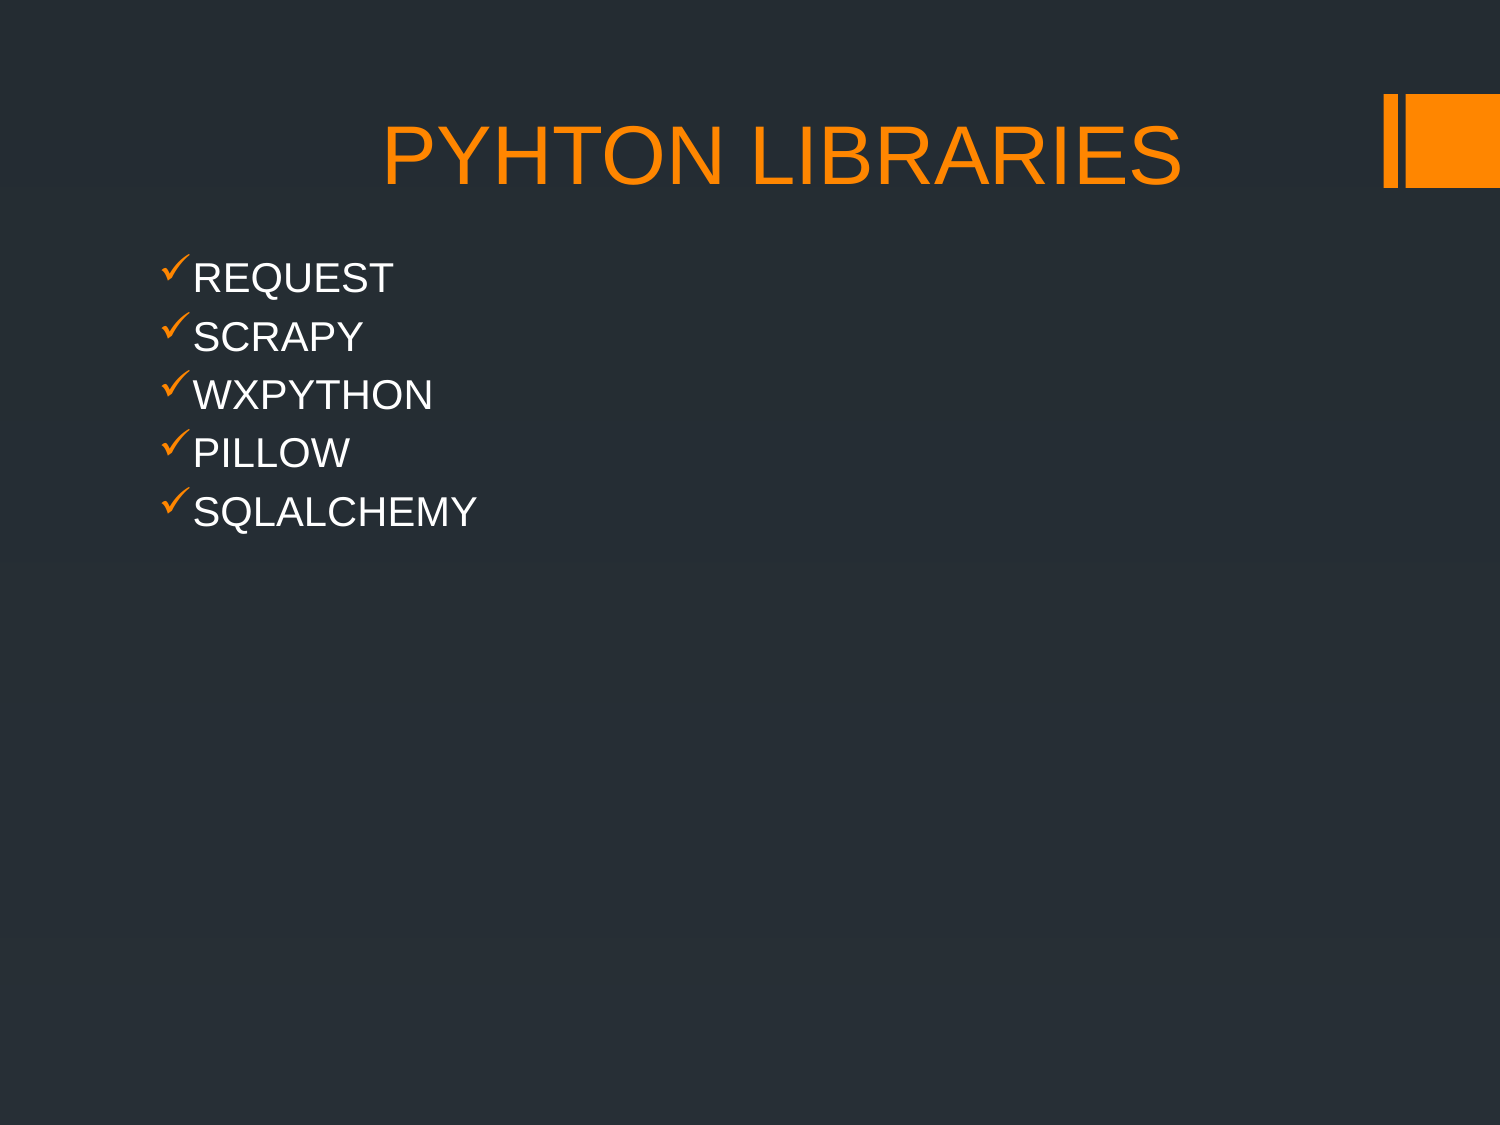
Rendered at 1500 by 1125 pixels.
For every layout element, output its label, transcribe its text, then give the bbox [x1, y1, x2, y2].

list REQUEST SCRAPY WXPYTHON PILLOW SQLALCHEMY [135, 243, 1336, 825]
title PYHTON LIBRARIES [183, 19, 1383, 209]
